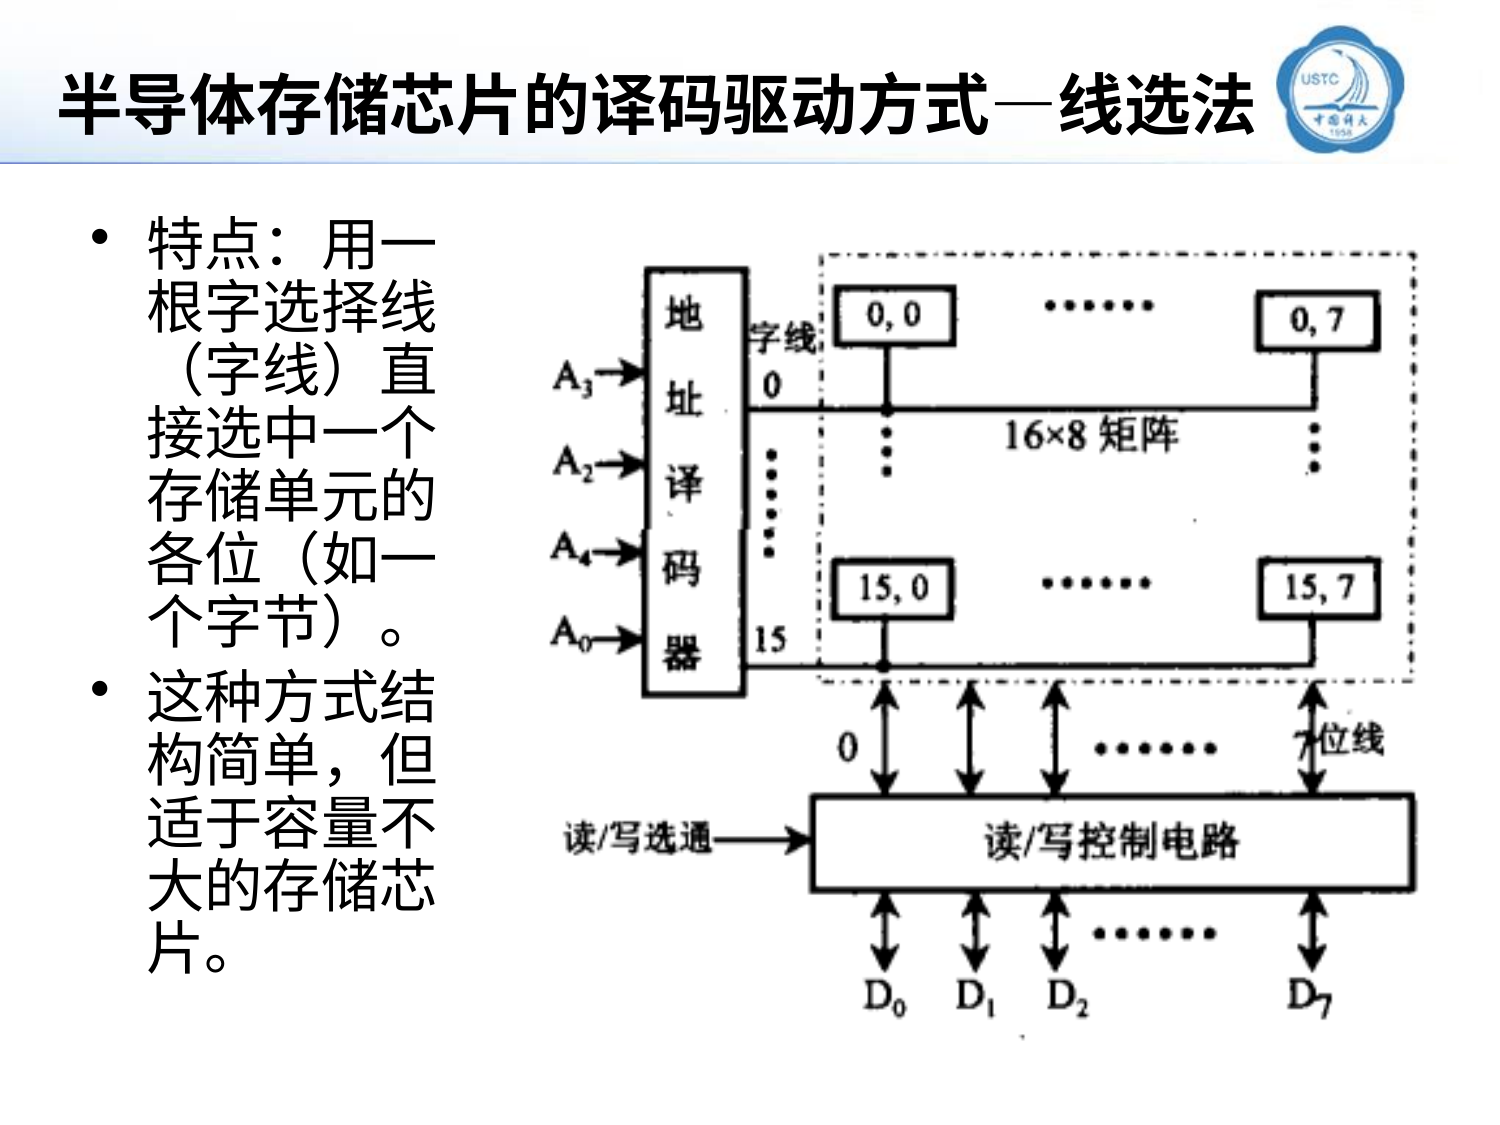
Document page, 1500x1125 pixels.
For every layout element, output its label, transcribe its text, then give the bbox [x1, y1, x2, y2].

title 半导体存储芯片的译码驱动方式—线选法 [41, 45, 1392, 161]
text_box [525, 208, 1447, 1054]
list 特点：用一根字选择线（字线）直接选中一个存储单元的各位（如一个字节）。 这种方式结构简单，但适于容量不大的存储芯片。 [75, 208, 491, 1024]
picture [0, 0, 1500, 164]
